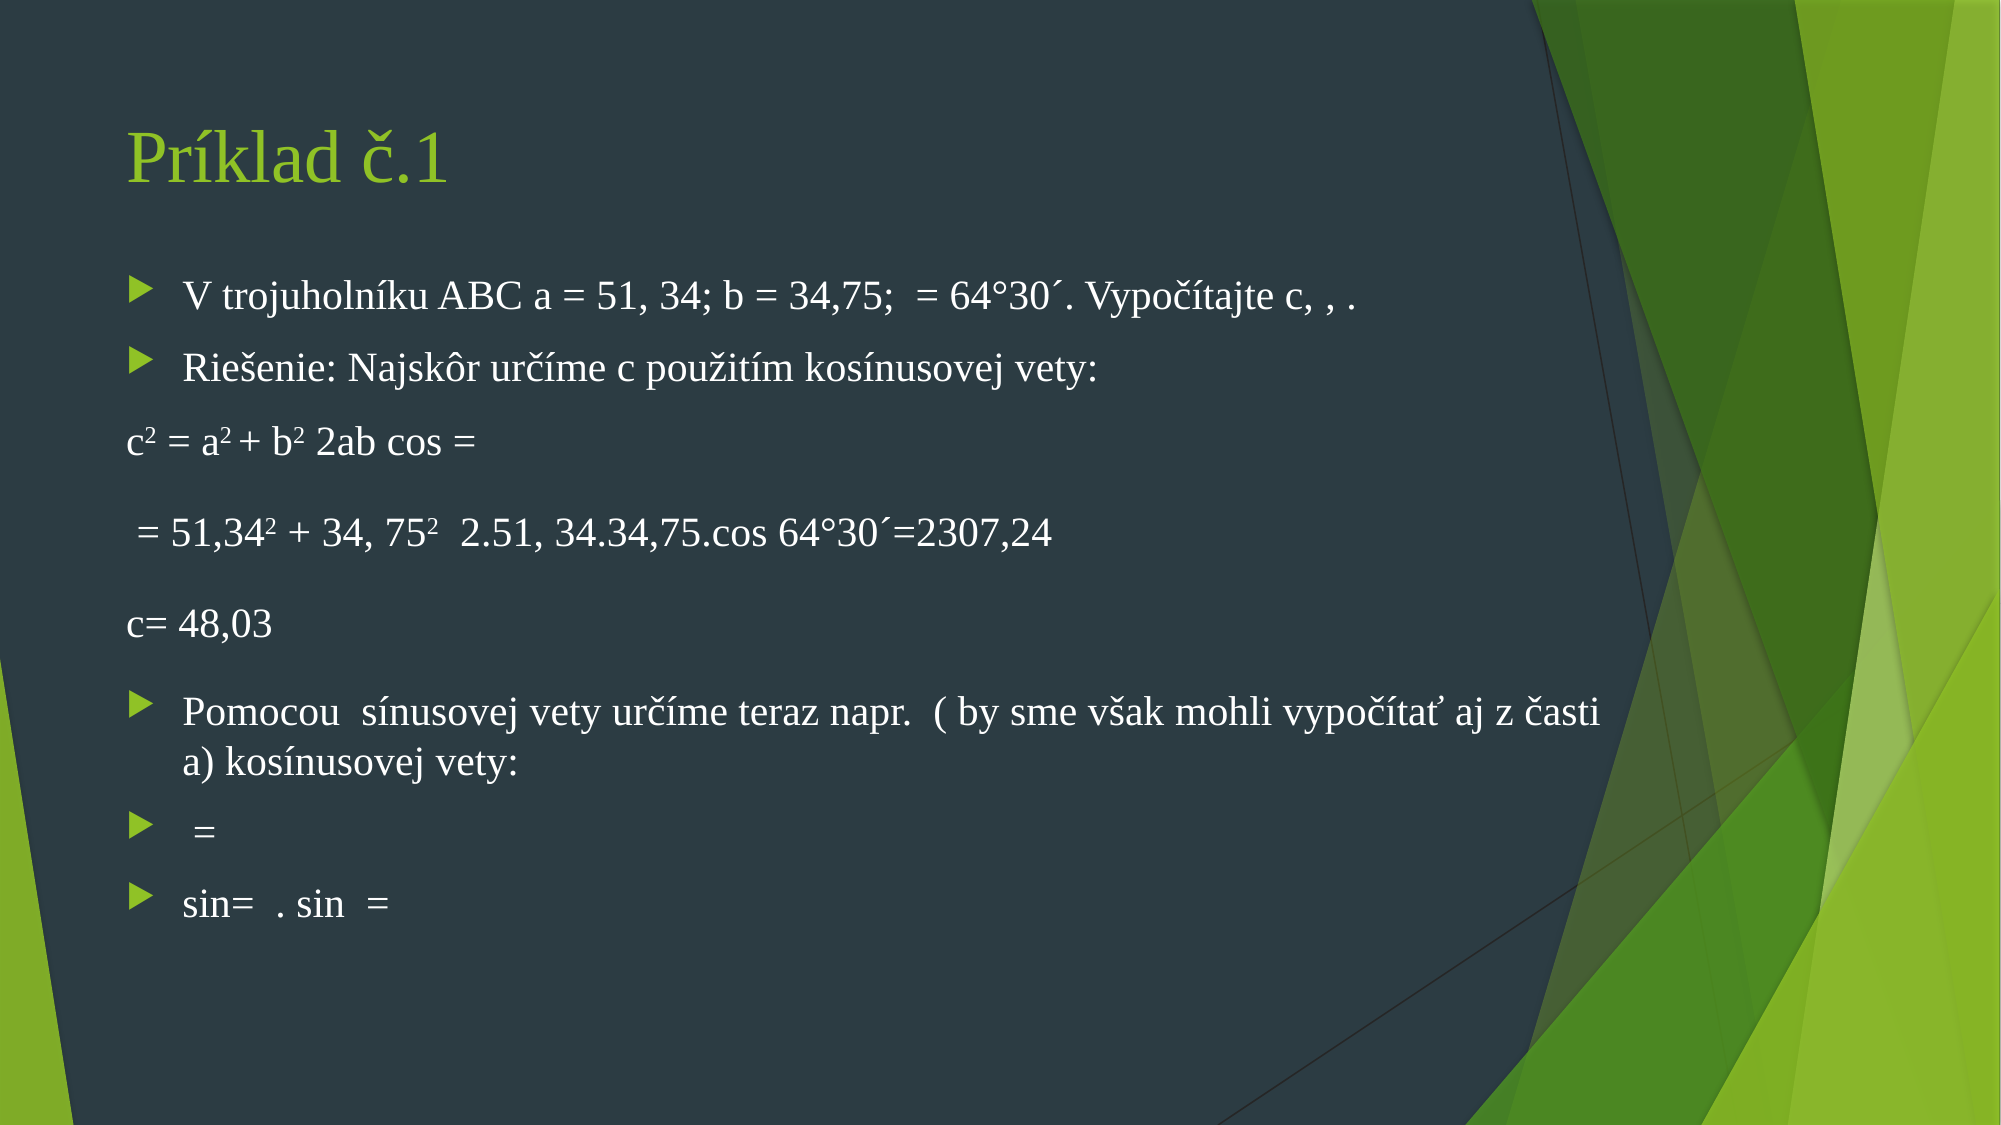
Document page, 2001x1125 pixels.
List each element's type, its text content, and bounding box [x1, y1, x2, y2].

title Príklad č.1 [111, 99, 1522, 231]
